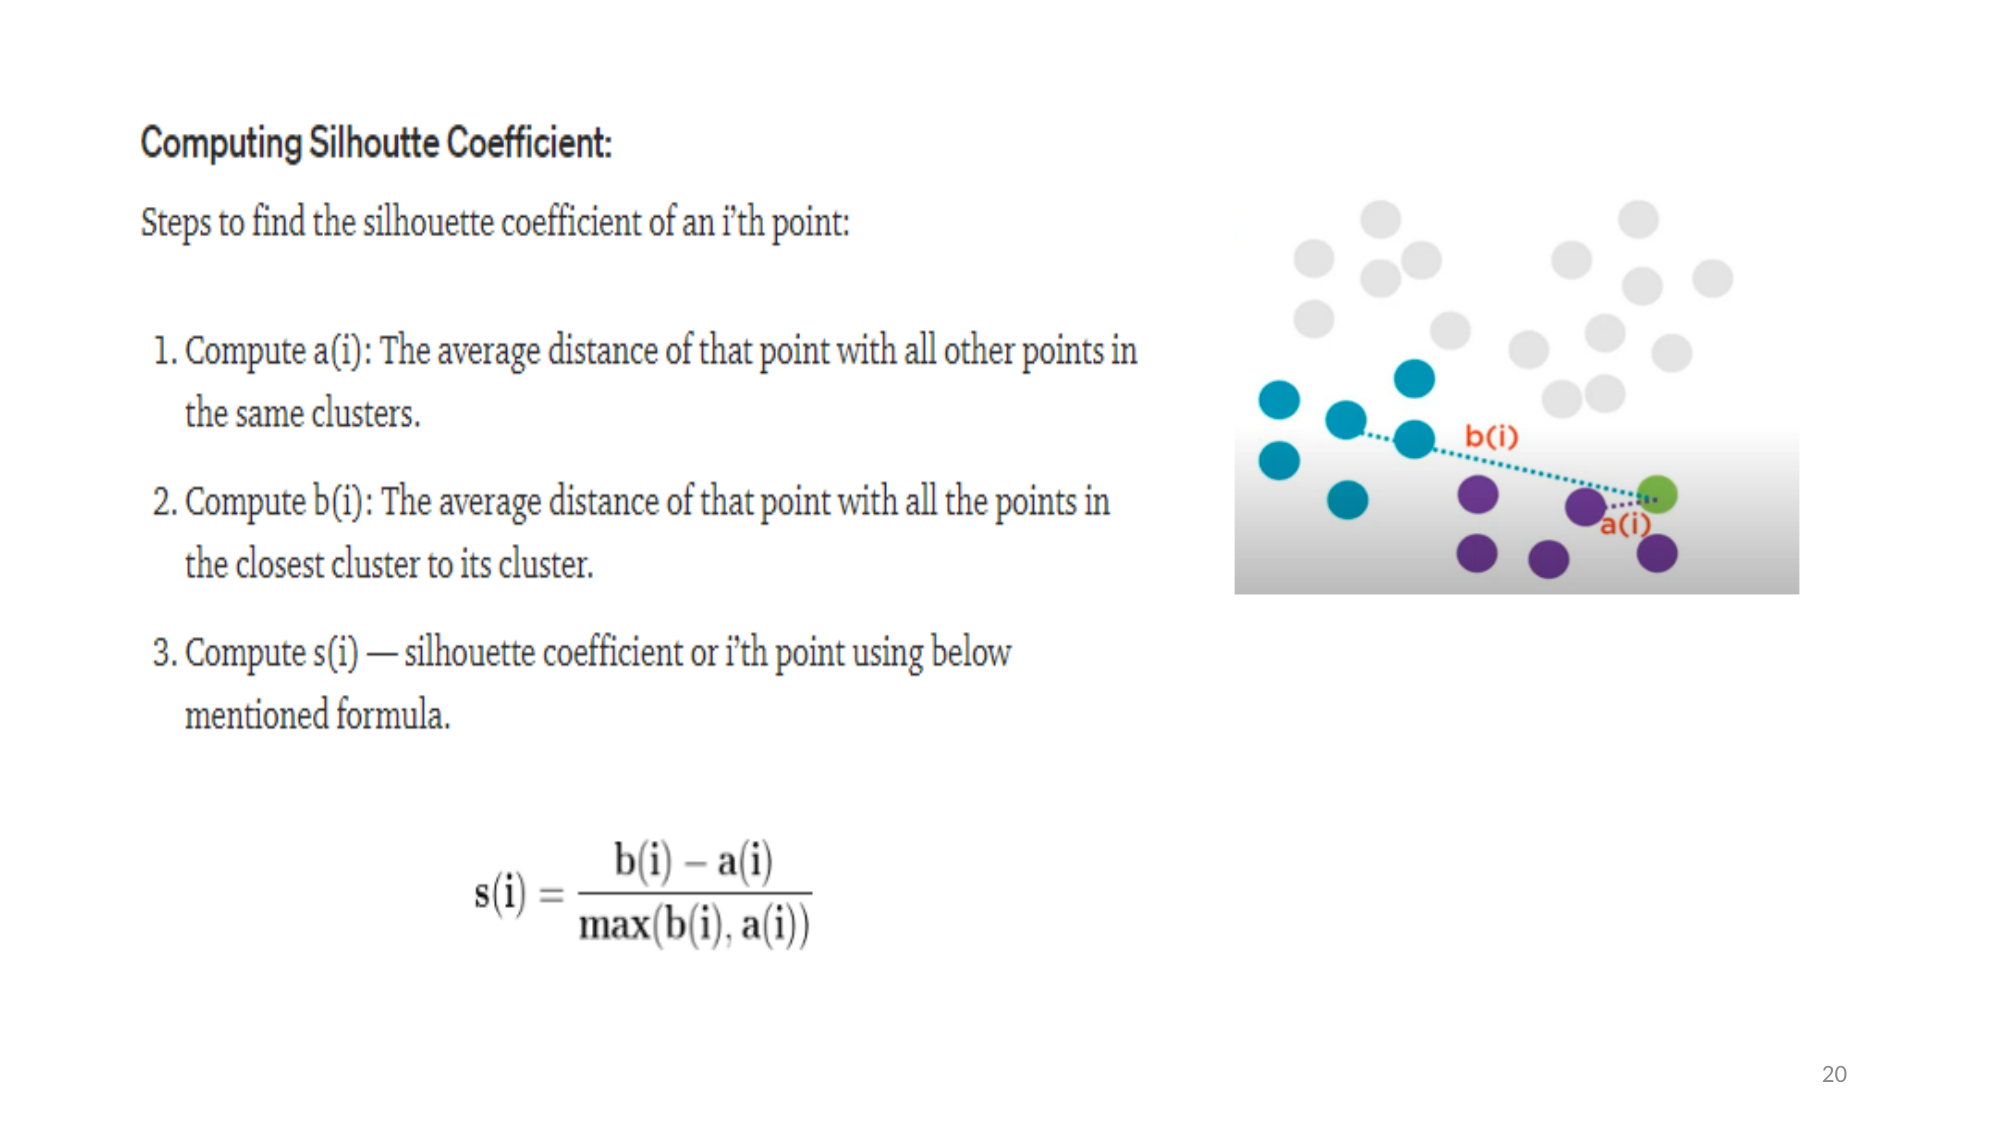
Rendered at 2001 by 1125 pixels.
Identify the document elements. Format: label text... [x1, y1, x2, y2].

picture [42, 60, 1870, 1006]
slide_number 20 [1412, 1042, 1863, 1103]
